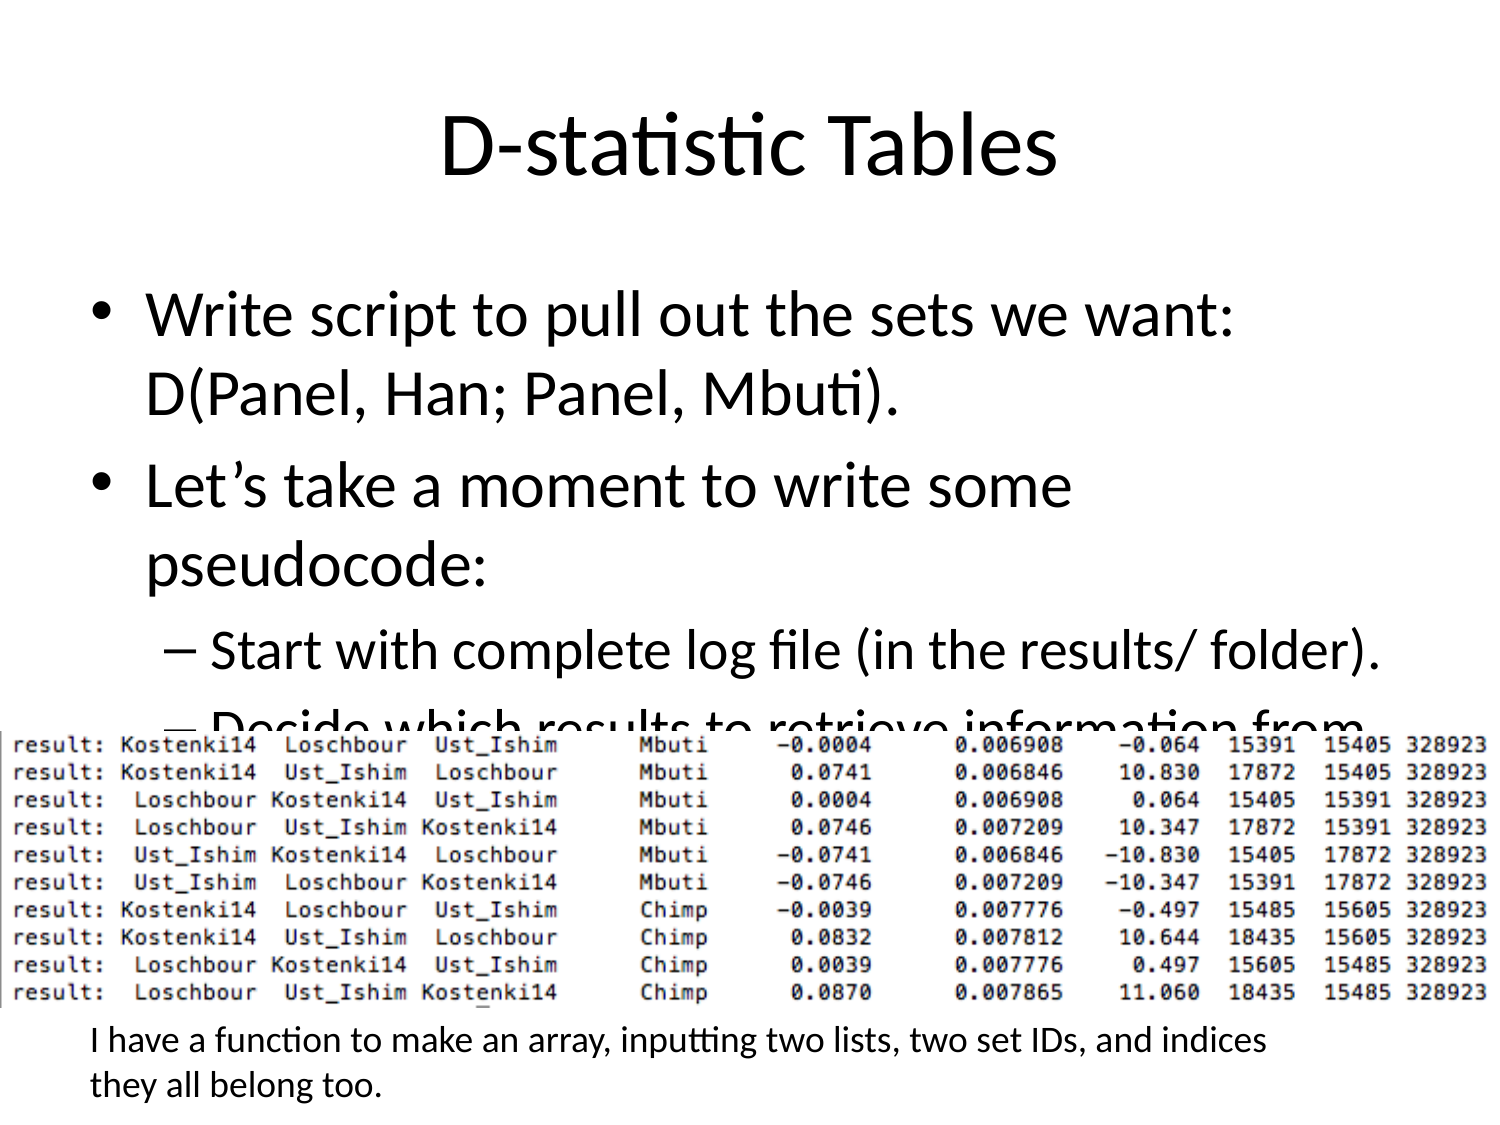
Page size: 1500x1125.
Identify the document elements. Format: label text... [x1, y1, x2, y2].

text_box I have a function to make an array, inputting two lists, two set IDs, and indices they all belong too. [74, 1016, 1310, 1113]
list Write script to pull out the sets we want: D(Panel, Han; Panel, Mbuti). Let’s take a moment to write some pseudocode: Start with complete log file (in the results/ folder). Decide which results to retrieve information from. Put them in array (numpy) Write them to file, highlighting |Z|>3, in xlsx file (xlsxwriter) [75, 262, 1425, 730]
title D-statistic Tables [75, 45, 1425, 233]
picture [0, 731, 1500, 1008]
